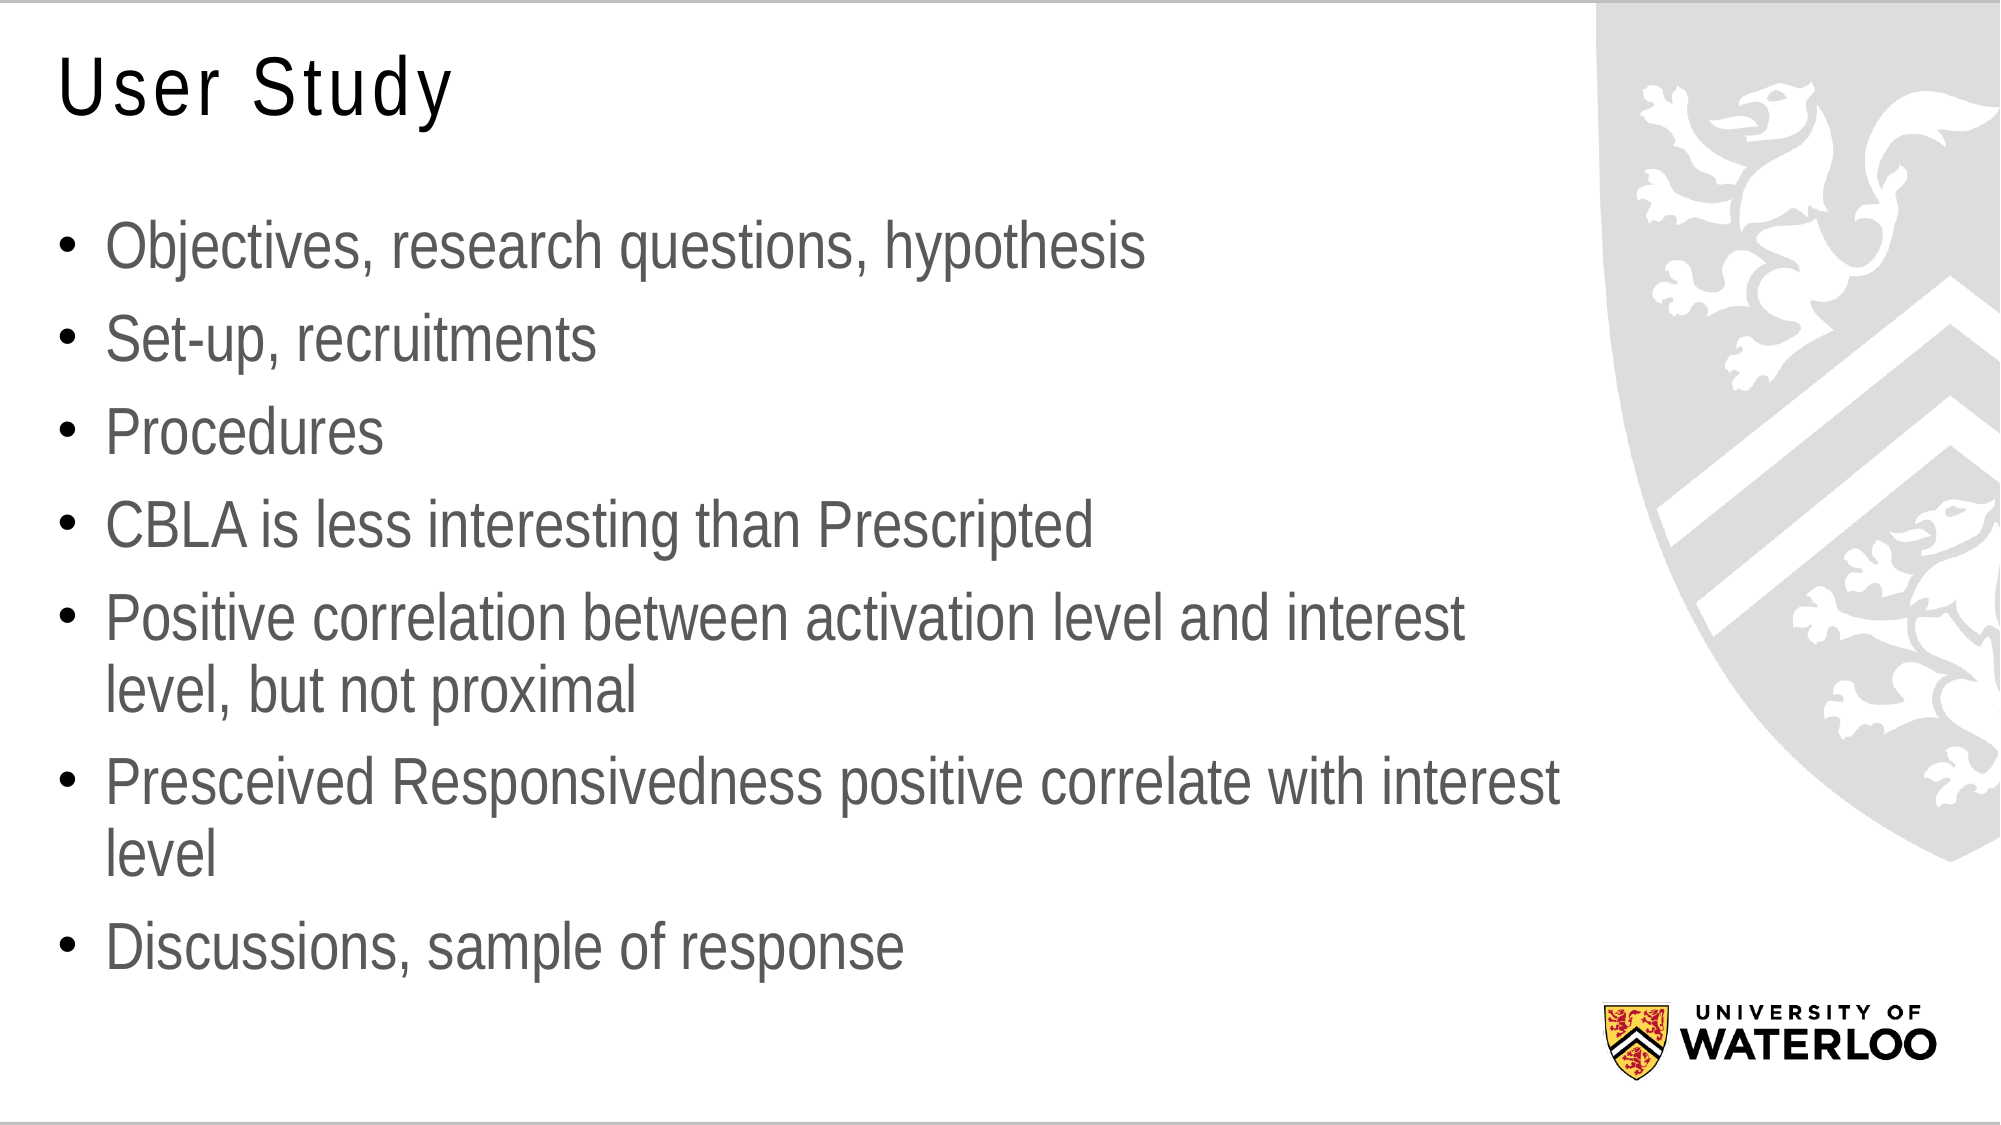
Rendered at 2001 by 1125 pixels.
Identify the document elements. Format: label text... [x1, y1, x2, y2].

picture [1567, 962, 1973, 1110]
list Objectives, research questions, hypothesis Set-up, recruitments Procedures CBLA is less interesting than Prescripted Positive correlation between activation level and interest level, but not proximal Presceived Responsivedness positive correlate with interest level Discussions, sample of response [42, 204, 1580, 1037]
title User Study [42, 11, 1580, 170]
